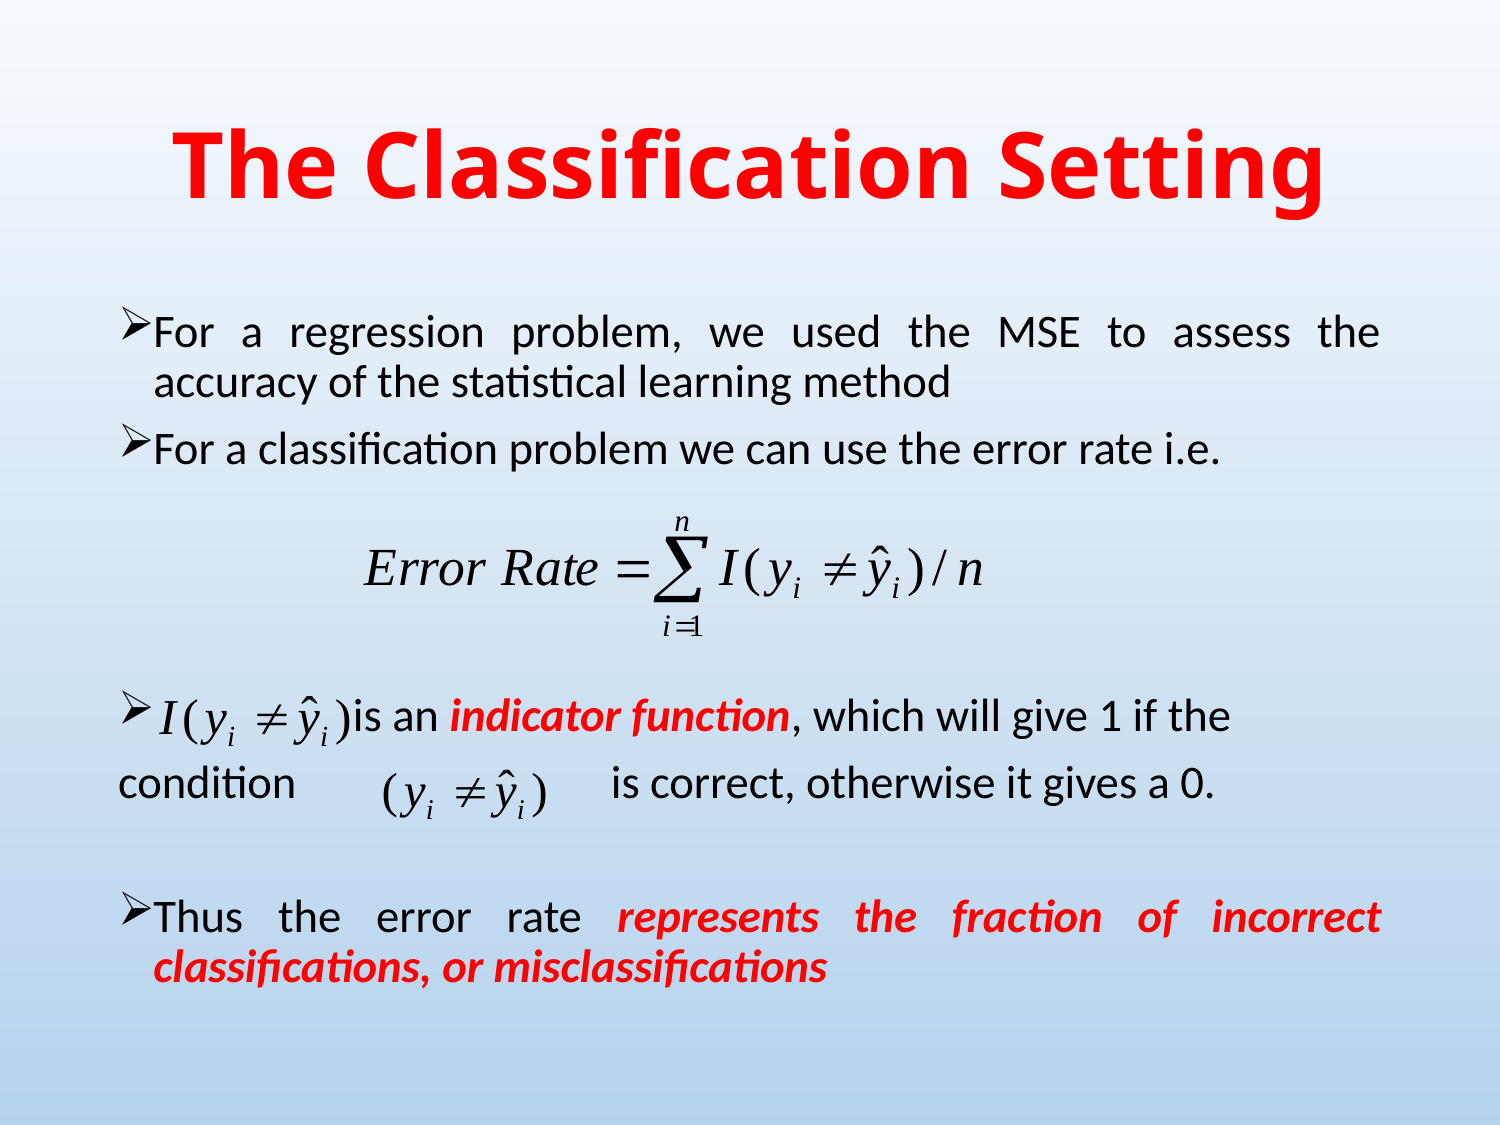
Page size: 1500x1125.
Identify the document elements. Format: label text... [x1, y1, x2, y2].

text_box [374, 758, 556, 832]
list For a regression problem, we used the MSE to assess the accuracy of the statistical learning method For a classification problem we can use the error rate i.e. is an indicator function, which will give 1 if the condition is correct, otherwise it gives a 0. Thus the error rate represents the fraction of incorrect classifications, or misclassifications [103, 299, 1397, 1014]
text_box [150, 683, 360, 760]
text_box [354, 496, 993, 648]
title The Classification Setting [103, 59, 1397, 278]
